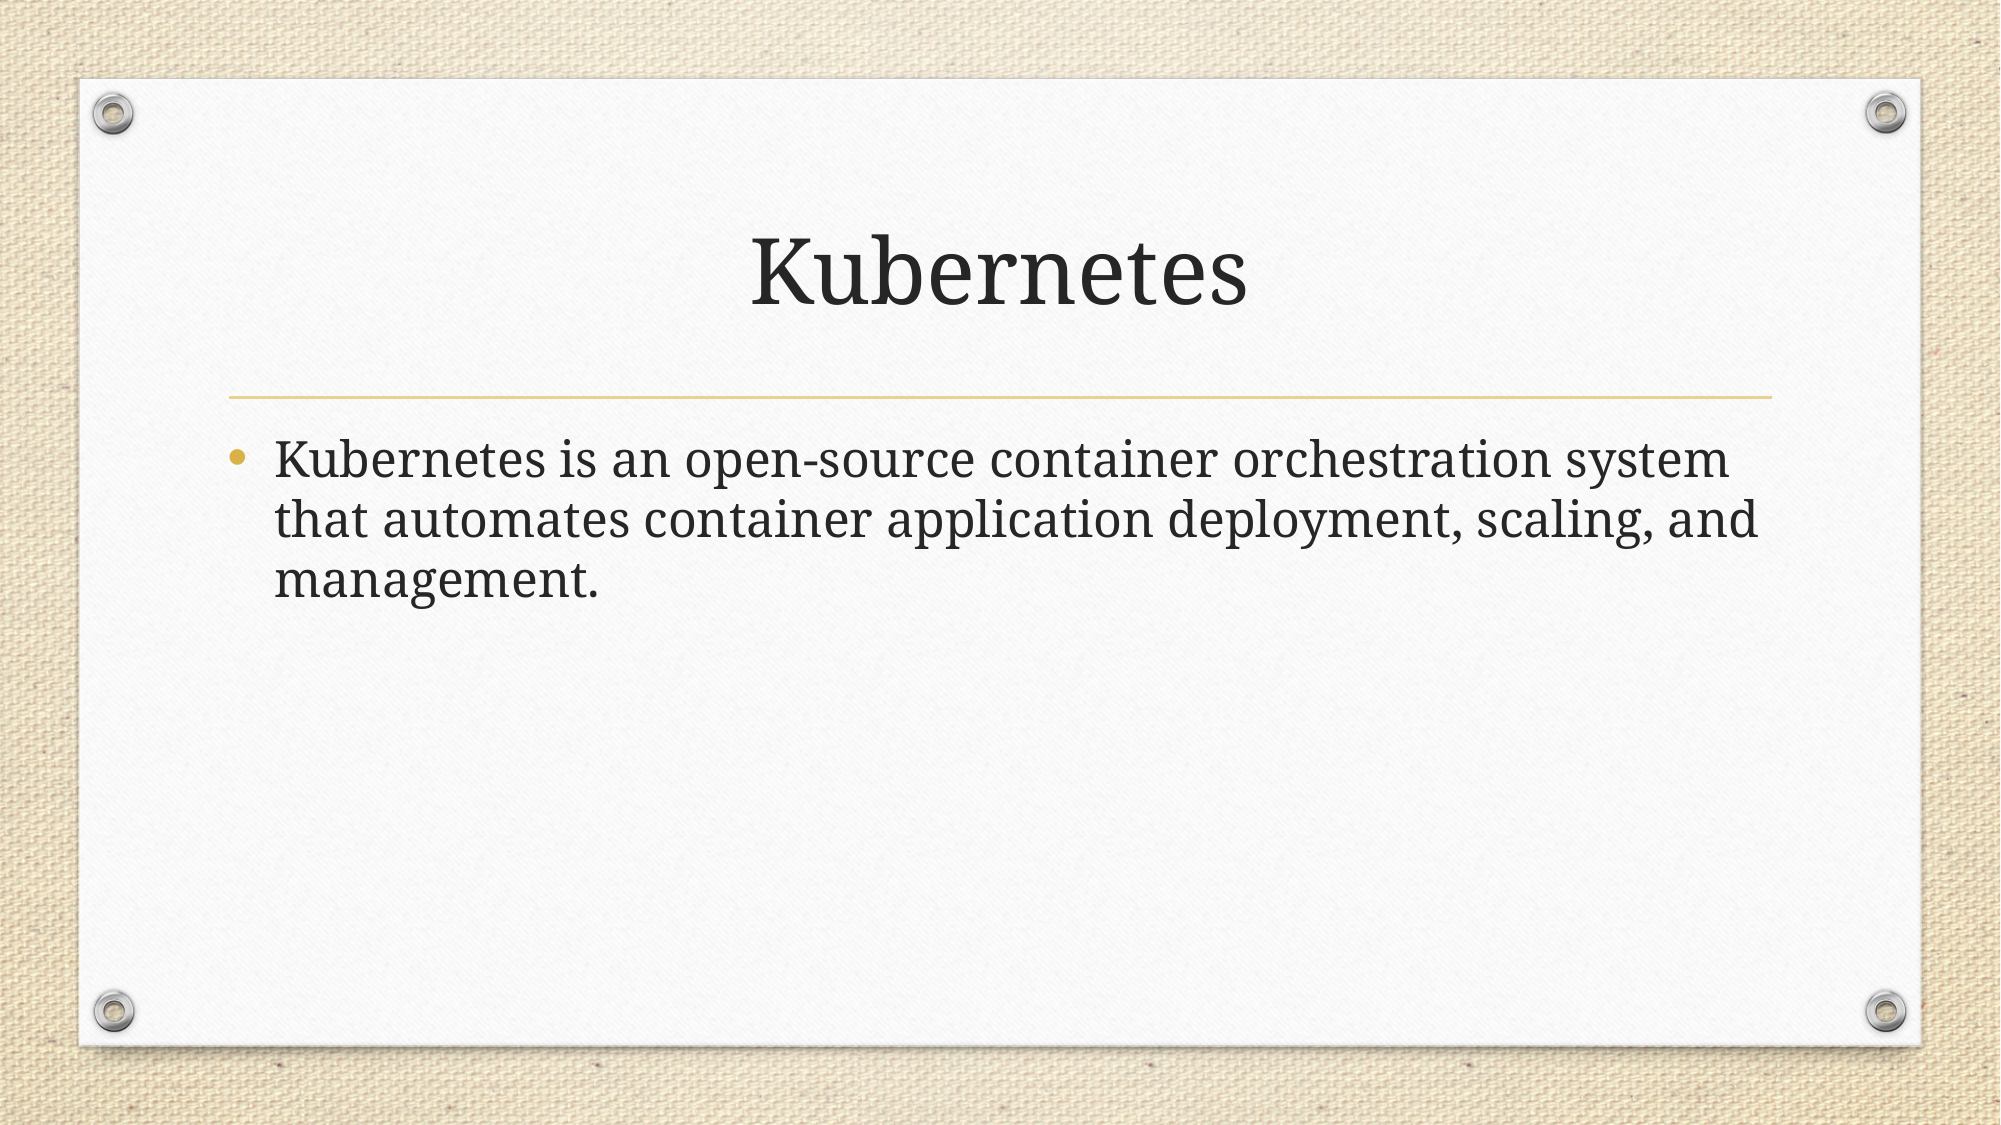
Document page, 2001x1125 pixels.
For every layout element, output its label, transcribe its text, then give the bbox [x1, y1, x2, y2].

list Kubernetes is an open-source container orchestration system that automates container application deployment, scaling, and management. [212, 419, 1788, 964]
picture [0, 0, 2001, 1125]
title Kubernetes [212, 161, 1788, 375]
